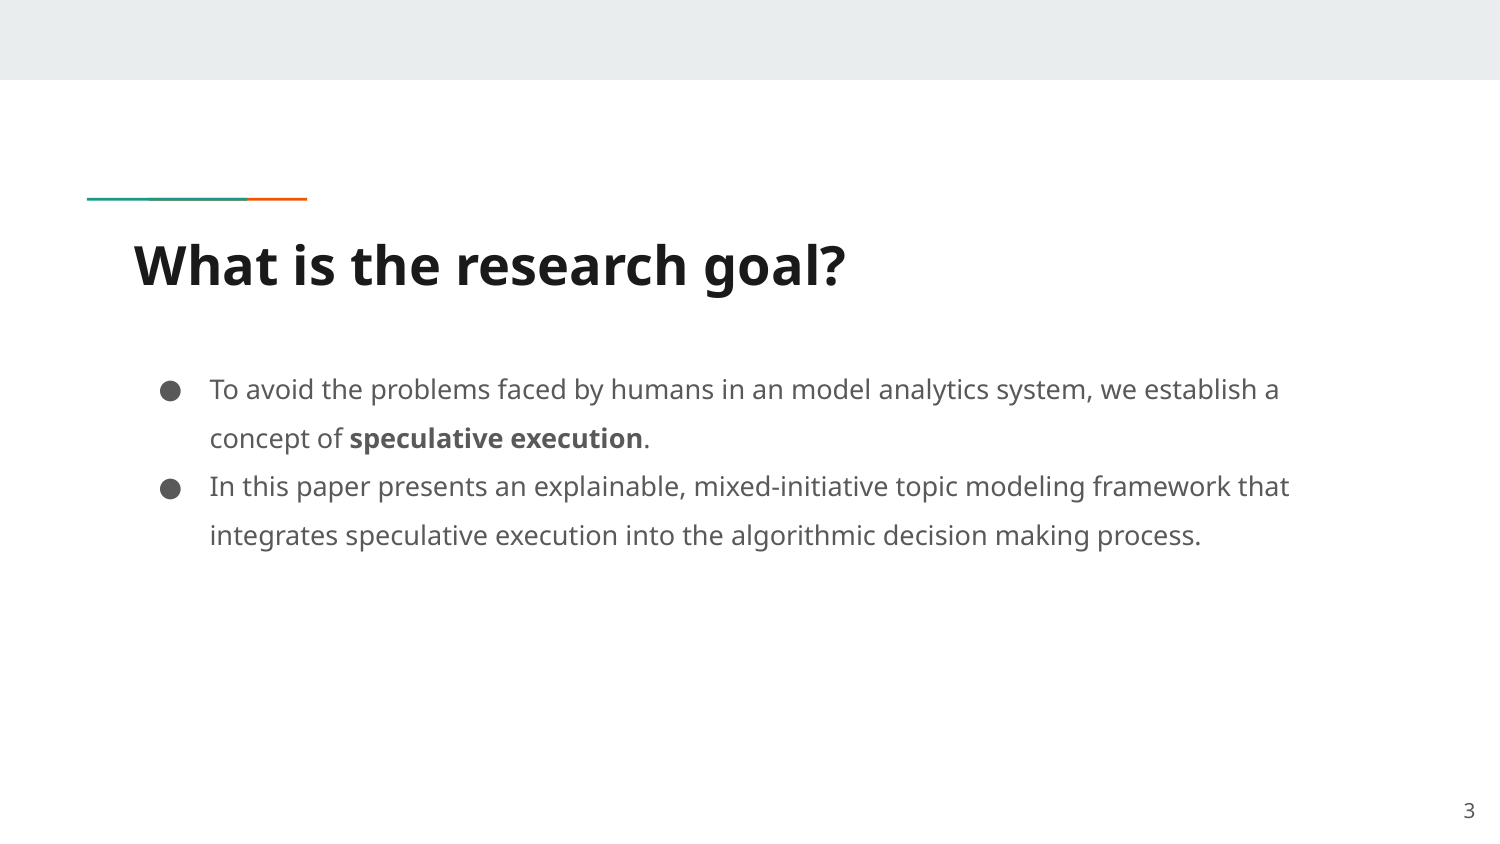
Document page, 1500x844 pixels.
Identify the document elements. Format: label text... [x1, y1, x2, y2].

slide_number ‹#› [1400, 779, 1491, 844]
title What is the research goal? [119, 216, 1381, 305]
list To avoid the problems faced by humans in an model analytics system, we establish a concept of speculative execution. In this paper presents an explainable, mixed-initiative topic modeling framework that integrates speculative execution into the algorithmic decision making process. [119, 341, 1381, 712]
